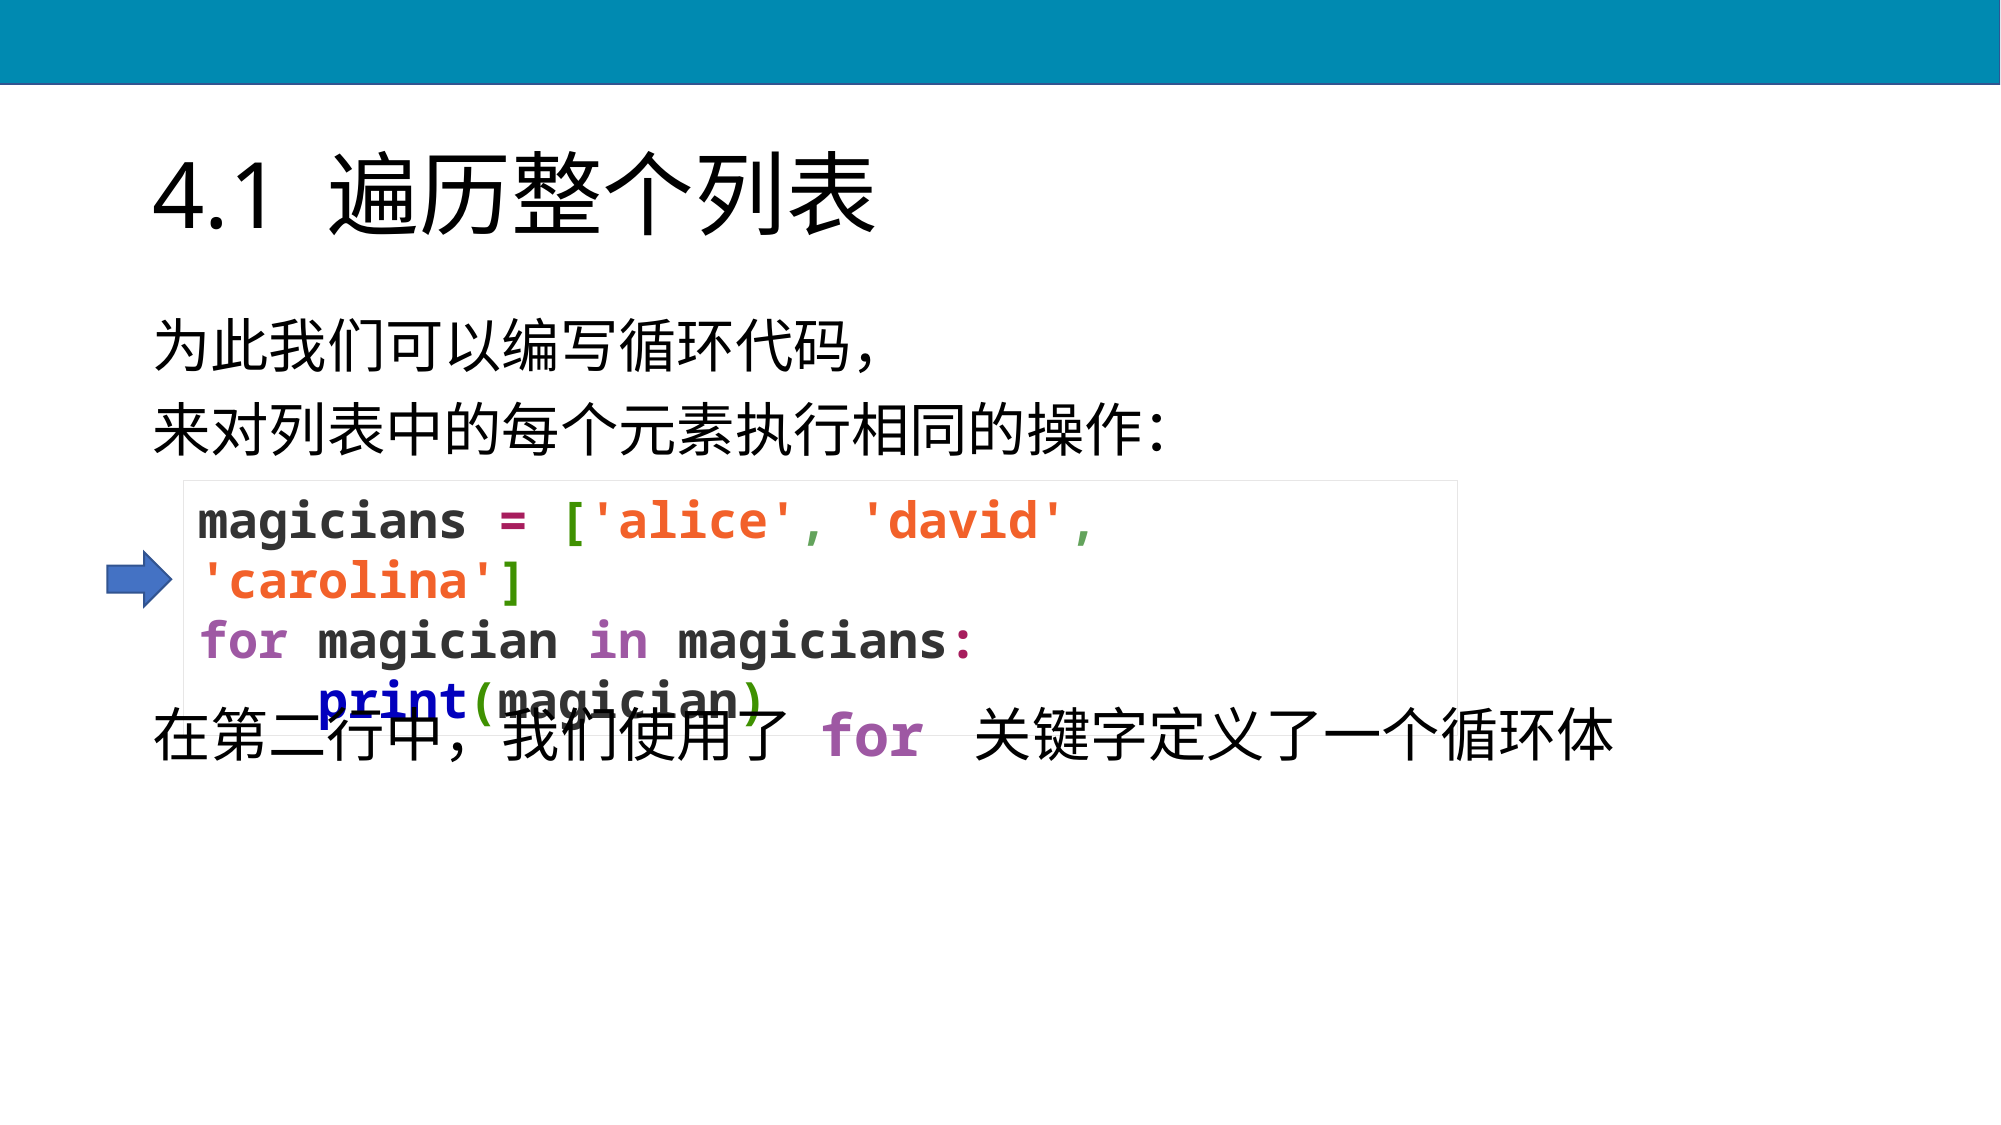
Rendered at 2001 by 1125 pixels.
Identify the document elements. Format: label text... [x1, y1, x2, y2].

text_box 在第二行中，我们使用了 for 关键字定义了一个循环体 [137, 691, 1817, 776]
list 为此我们可以编写循环代码， 来对列表中的每个元素执行相同的操作： [137, 310, 1863, 1024]
text_box [106, 549, 173, 609]
title 4.1 遍历整个列表 [137, 115, 1863, 282]
text_box magicians = ['alice', 'david', 'carolina'] for magician in magicians: print(magician) [183, 480, 1458, 691]
